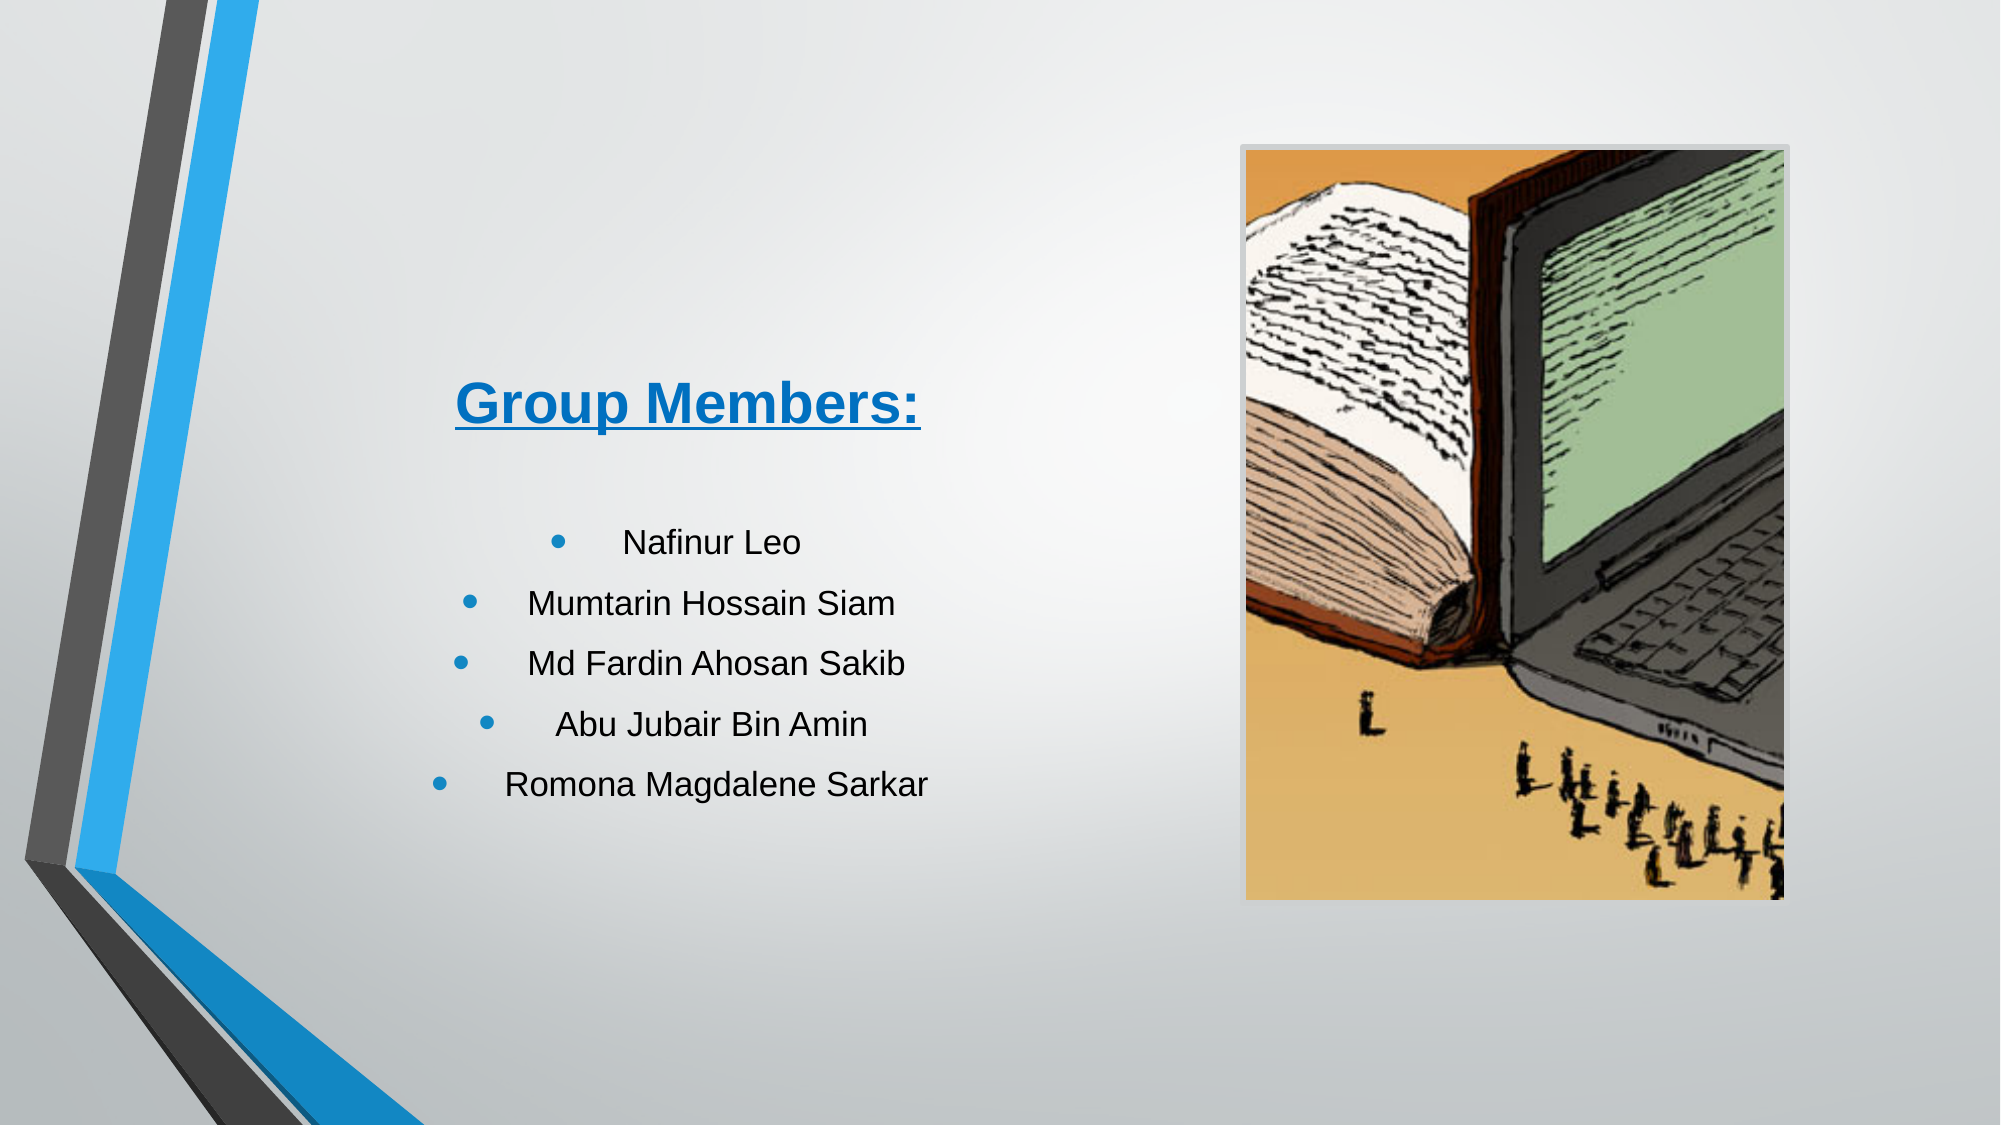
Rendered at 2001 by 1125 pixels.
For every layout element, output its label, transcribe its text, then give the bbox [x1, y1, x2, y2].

list Nafinur Leo Mumtarin Hossain Siam Md Fardin Ahosan Sakib Abu Jubair Bin Amin Romona Magdalene Sarkar [243, 512, 1134, 813]
title Group Members: [243, 287, 1134, 512]
picture [1245, 149, 1785, 901]
